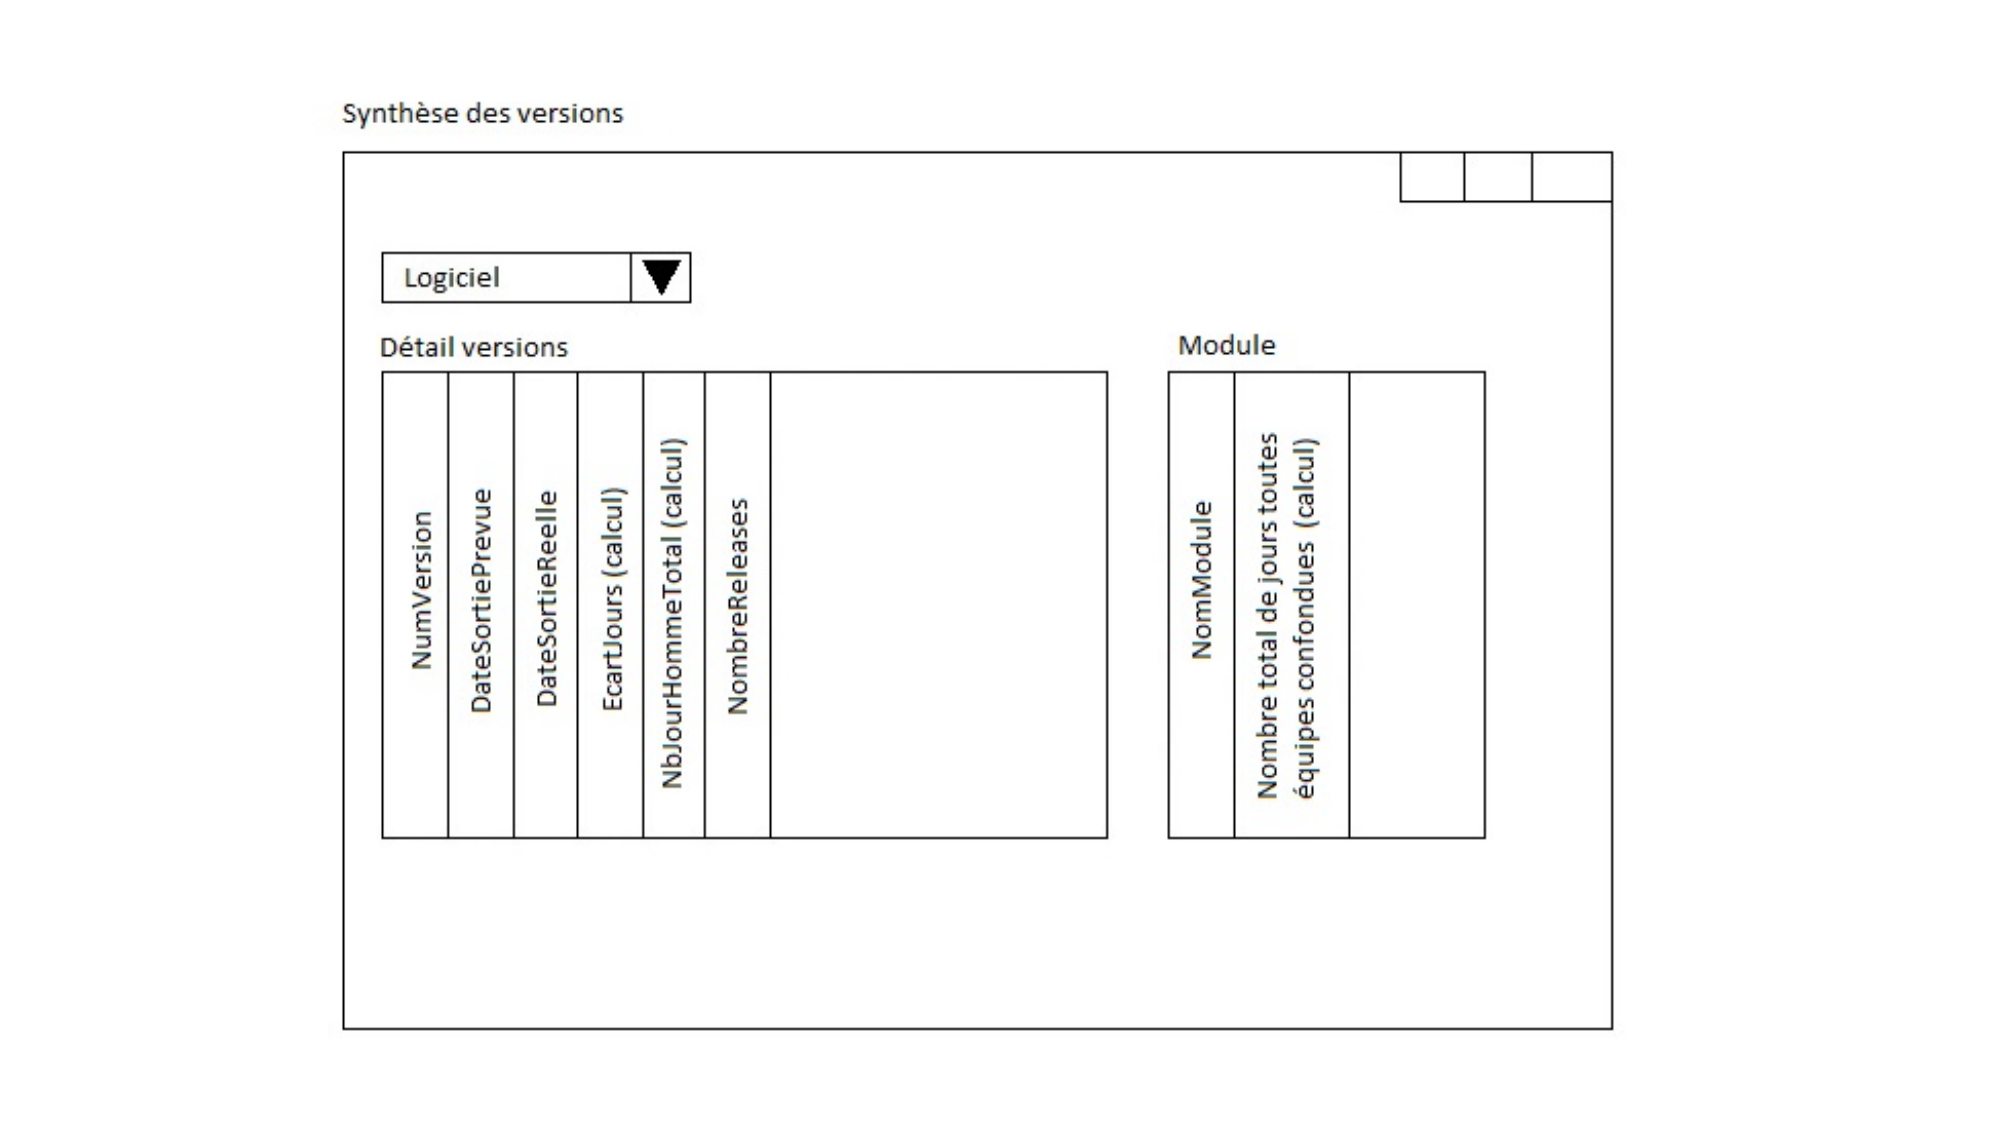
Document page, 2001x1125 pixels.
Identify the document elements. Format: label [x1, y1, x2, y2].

picture [148, 4, 1741, 1125]
